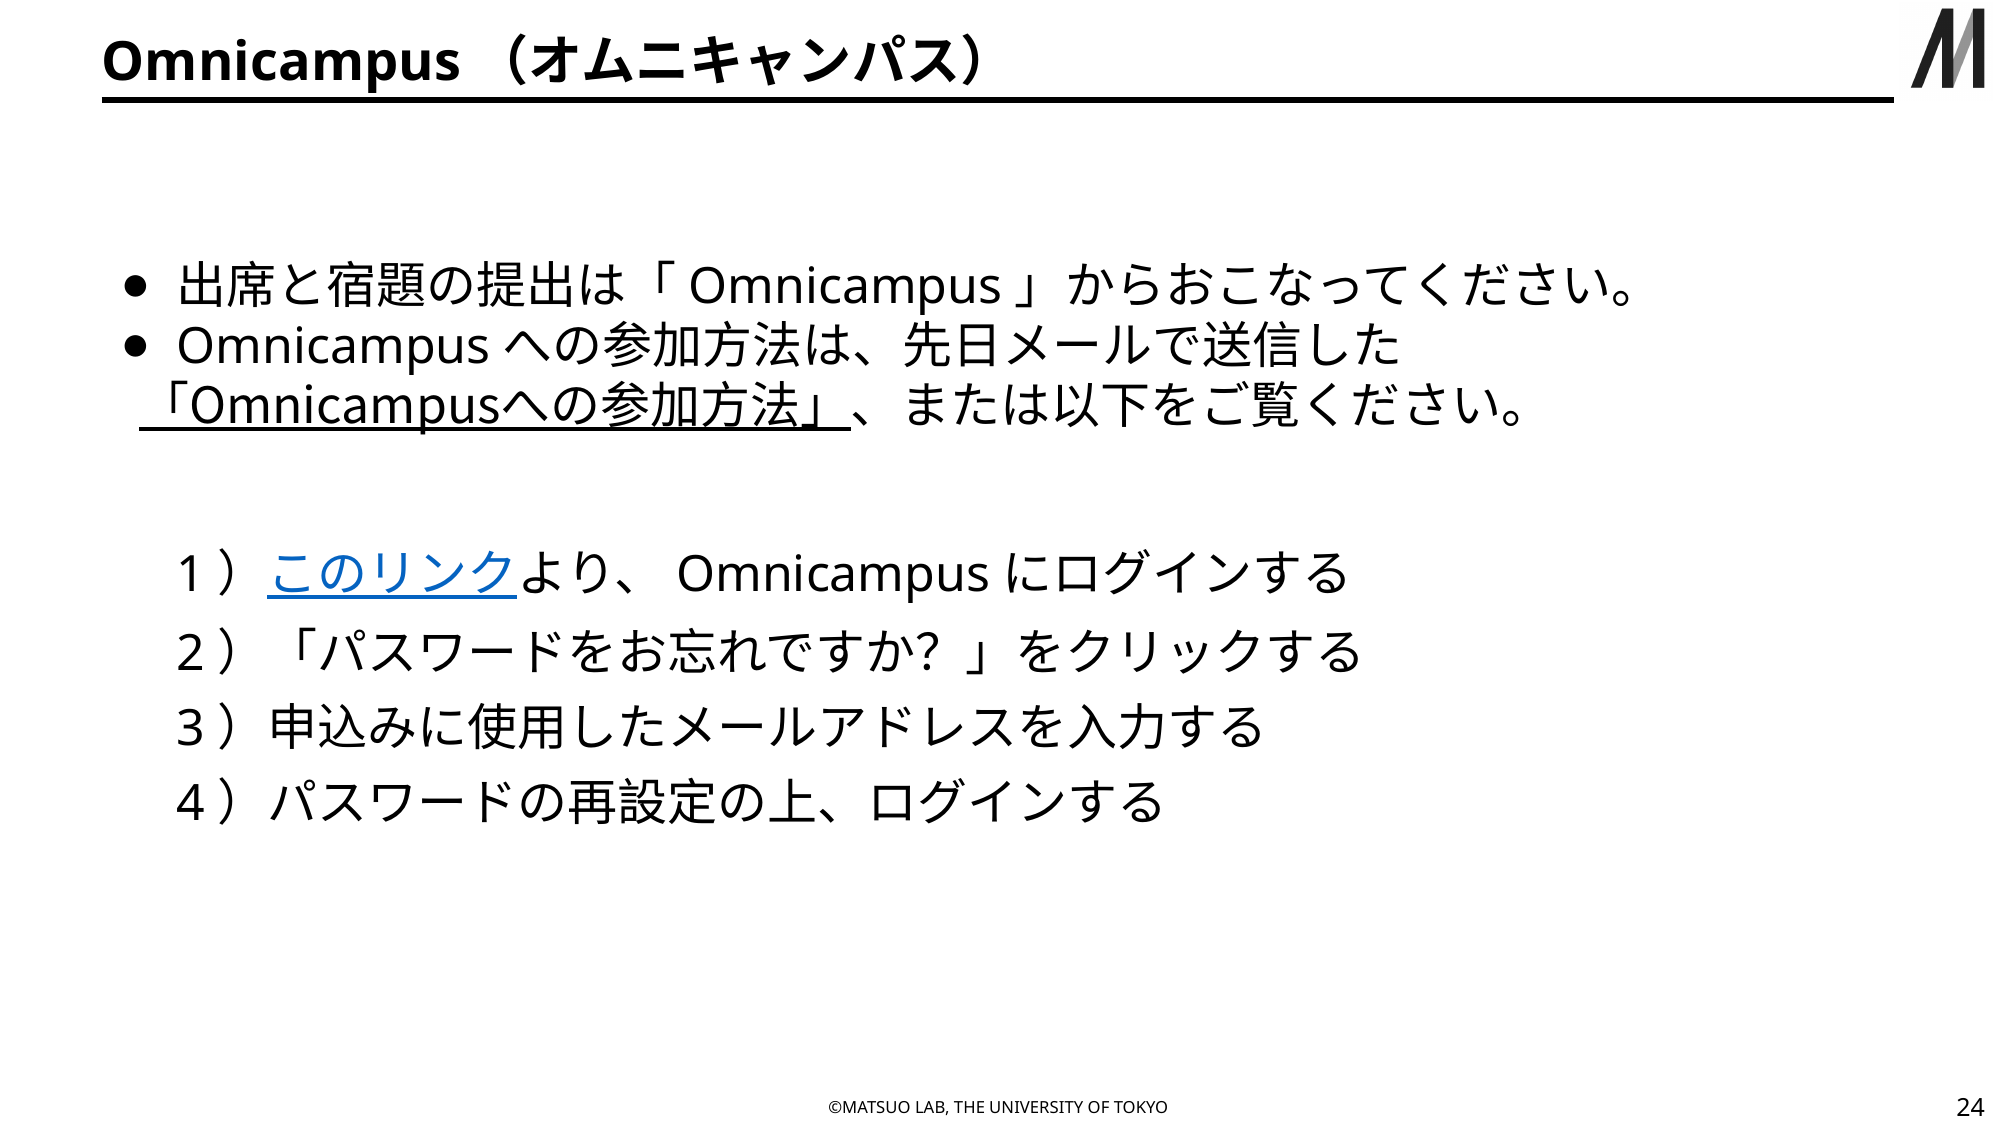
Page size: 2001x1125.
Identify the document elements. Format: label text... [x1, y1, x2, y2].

slide_number ‹#› [1907, 1091, 2000, 1125]
picture [1899, 2, 1993, 101]
list 出席と宿題の提出は「Omnicampus」からおこなってください。 Omnicampusへの参加方法は、先日メールで送信した 「Omnicampusへの参加方法」、または以下をご覧ください。 1）このリンクより、Omnicampusにログインする 2）「パスワードをお忘れですか？」をクリックする 3）申込みに使用したメールアドレスを入力する 4）パスワードの再設定の上、ログインする [101, 193, 1894, 907]
title Omnicampus（オムニキャンパス） [101, 26, 1894, 101]
